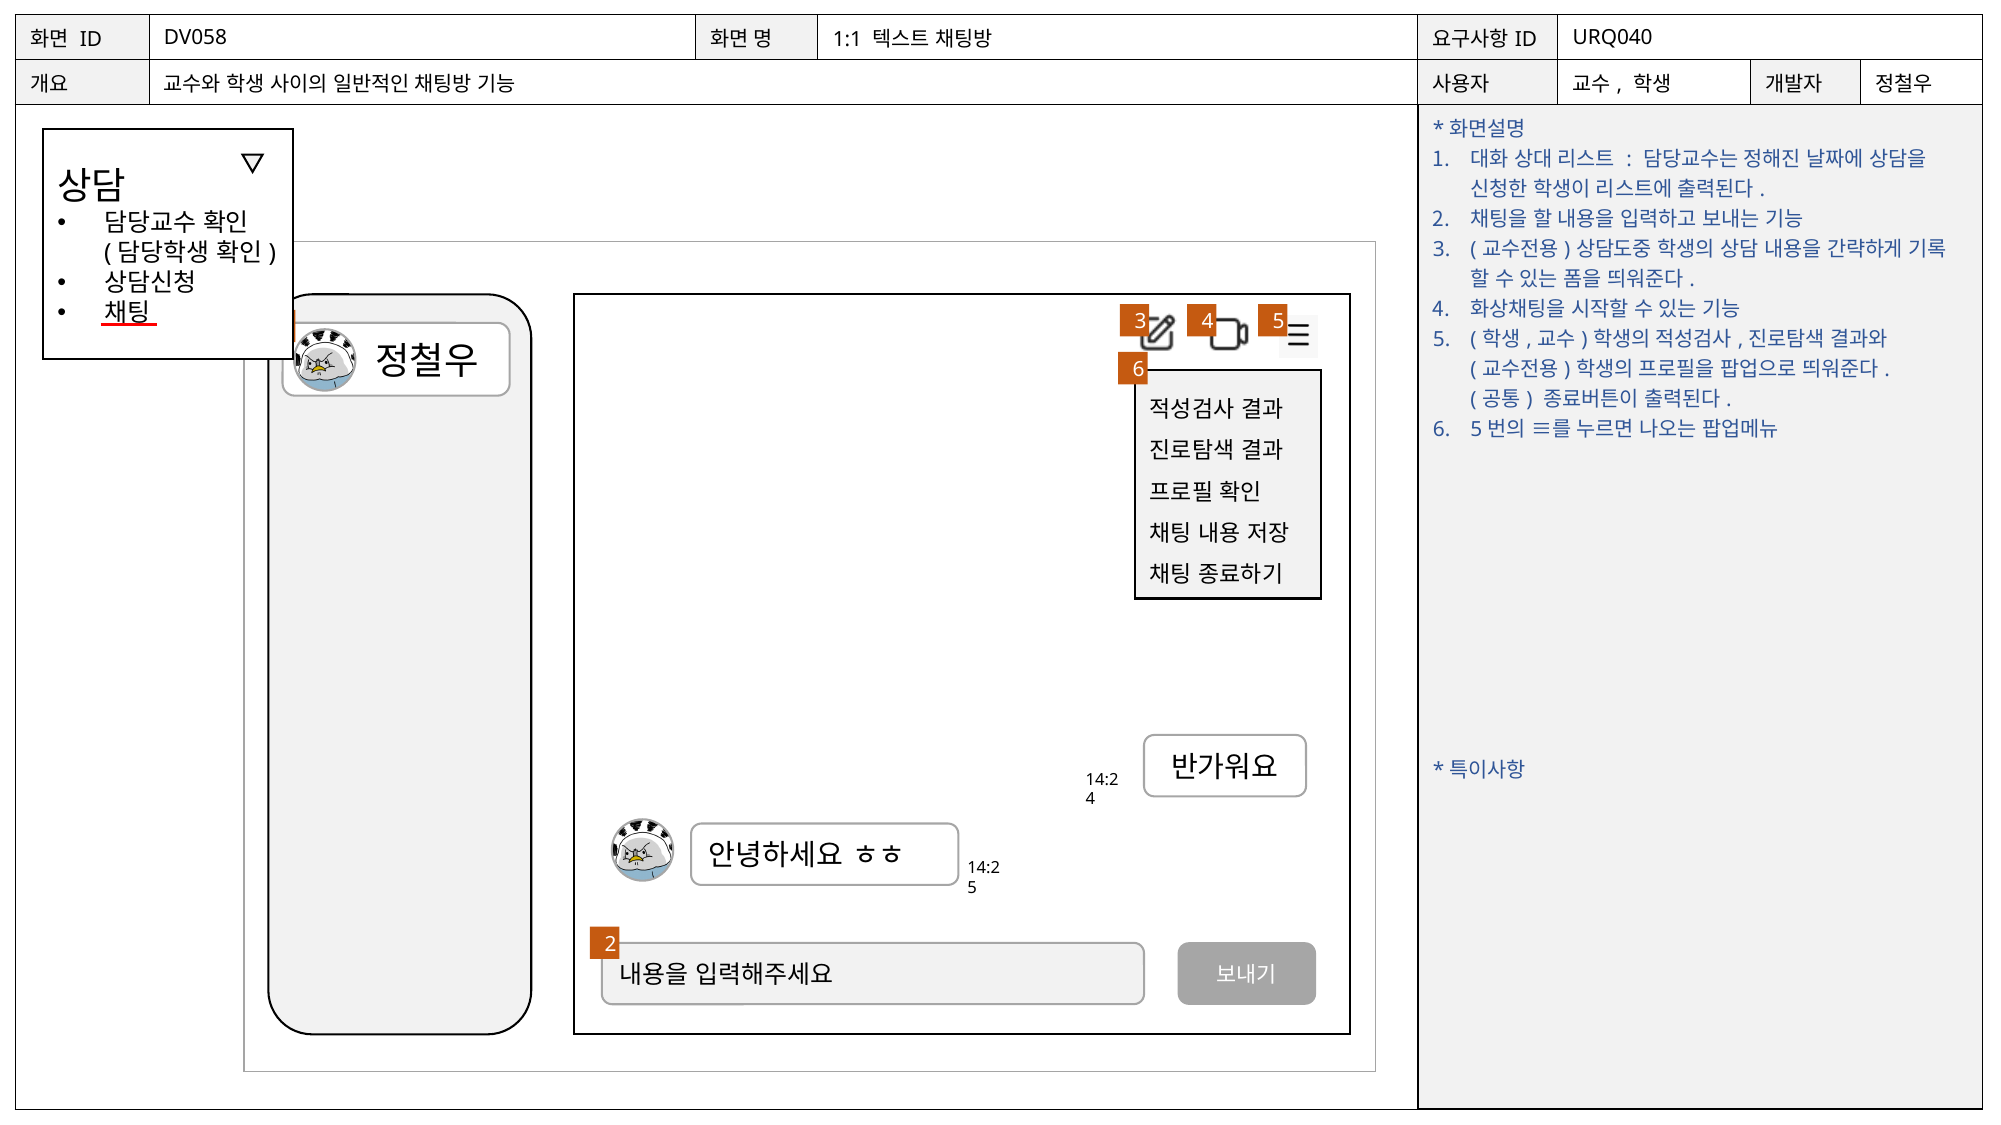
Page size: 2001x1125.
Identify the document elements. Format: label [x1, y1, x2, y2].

text_box [42, 128, 1376, 1072]
picture [1130, 309, 1186, 359]
picture [1278, 315, 1318, 358]
table_header [1418, 15, 1557, 59]
table_cell [1751, 60, 1860, 104]
table_header [16, 15, 149, 59]
table_cell [1418, 60, 1557, 104]
table_cell [16, 105, 1417, 1109]
table_header [1558, 15, 1982, 59]
table_cell [150, 60, 1417, 104]
table_header [150, 15, 695, 59]
table_cell [1419, 105, 1982, 1108]
picture [1204, 312, 1258, 360]
table_header [818, 15, 1417, 59]
table_header [696, 15, 817, 59]
table_cell [1558, 60, 1750, 104]
table_cell [1861, 60, 1982, 104]
table_cell [16, 60, 149, 104]
